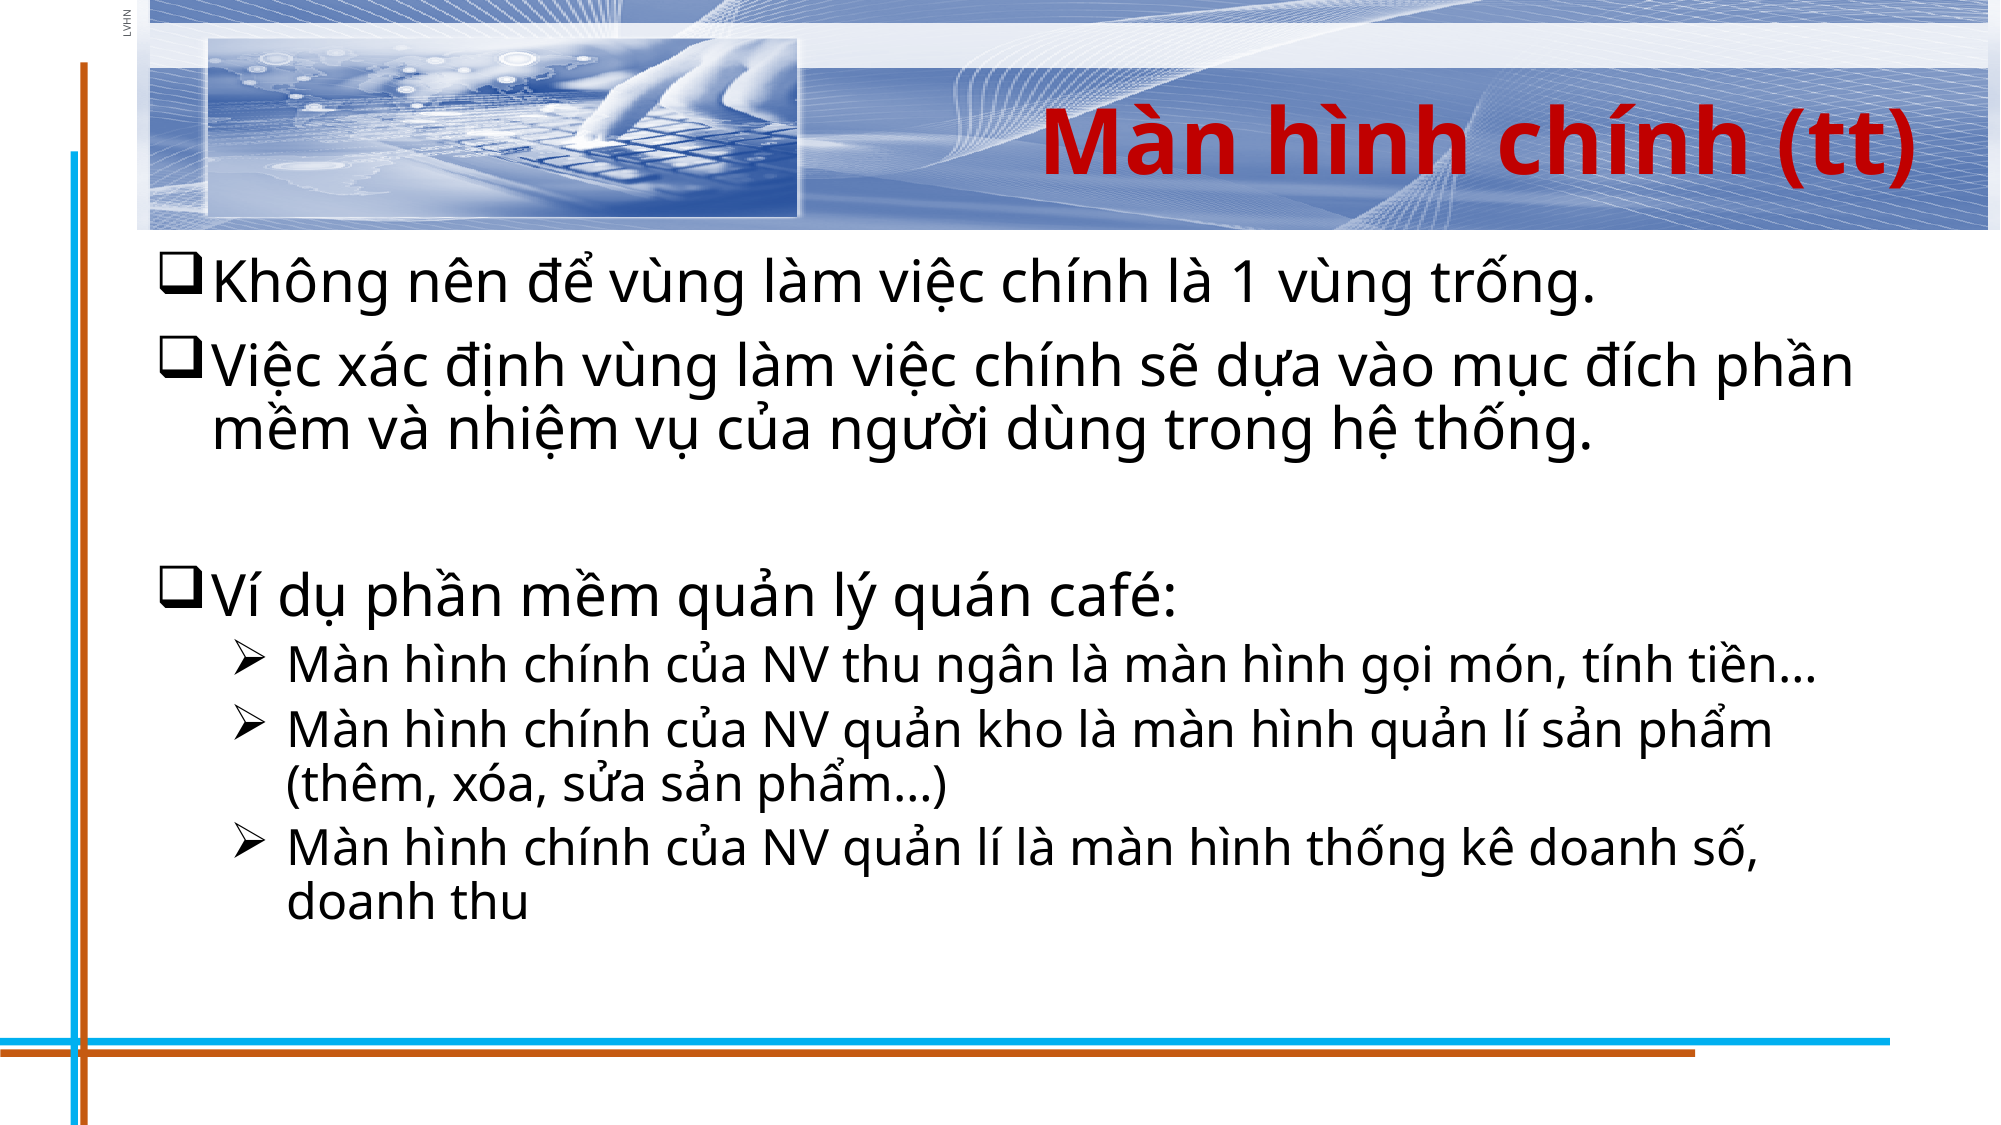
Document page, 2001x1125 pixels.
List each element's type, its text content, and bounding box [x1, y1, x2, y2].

list Không nên để vùng làm việc chính là 1 vùng trống. Việc xác định vùng làm việc chính sẽ dựa vào mục đích phần mềm và nhiệm vụ của người dùng trong hệ thống. Ví dụ phần mềm quản lý quán café: Màn hình chính của NV thu ngân là màn hình gọi món, tính tiền… Màn hình chính của NV quản kho là màn hình quản lí sản phẩm (thêm, xóa, sửa sản phẩm…) Màn hình chính của NV quản lí là màn hình thống kê doanh số, doanh thu [139, 245, 1934, 1014]
title Màn hình chính (tt) [137, 36, 1934, 254]
